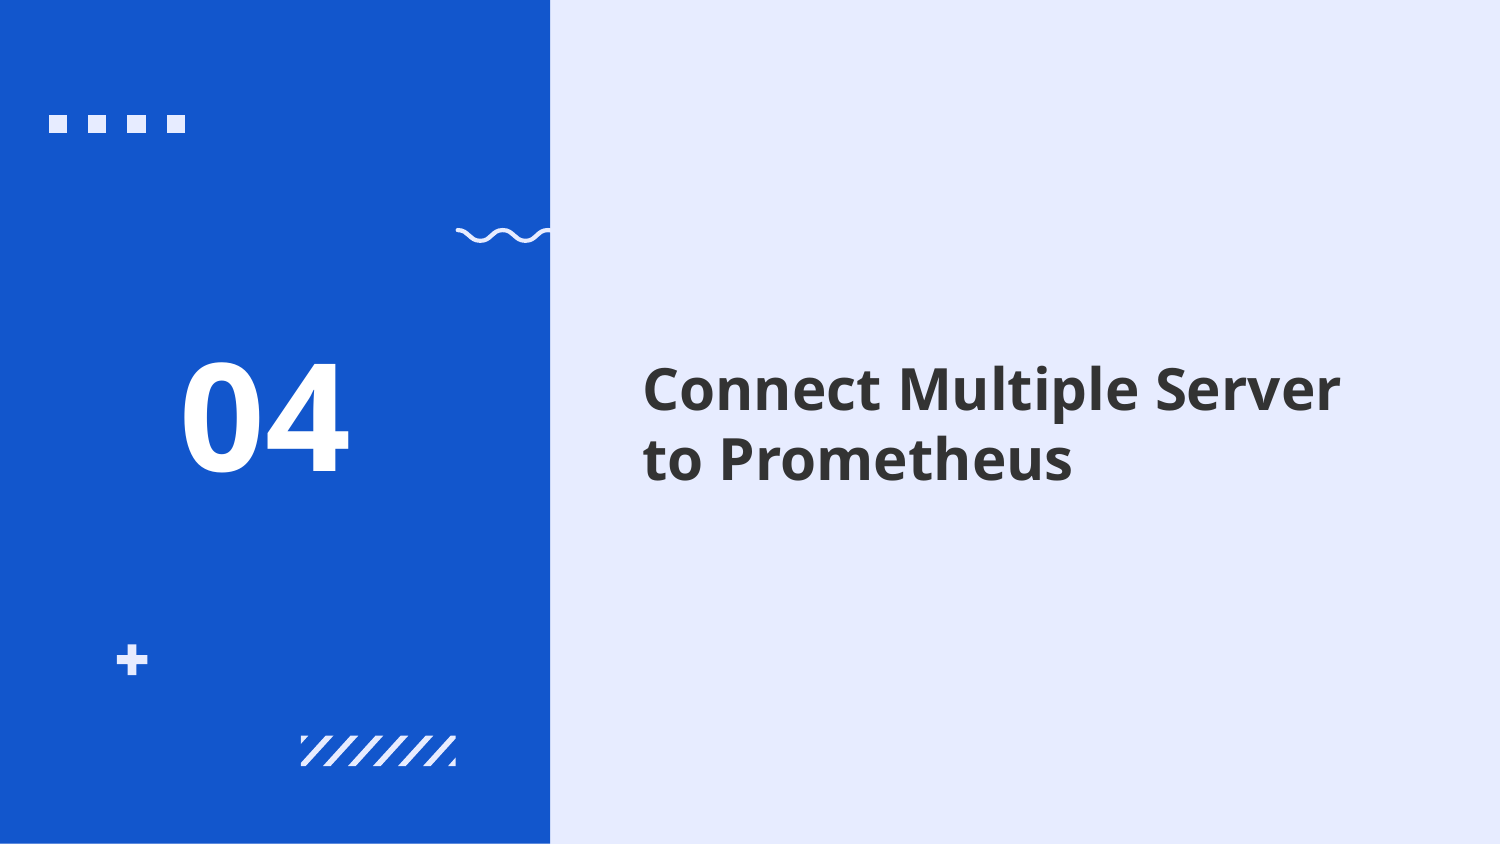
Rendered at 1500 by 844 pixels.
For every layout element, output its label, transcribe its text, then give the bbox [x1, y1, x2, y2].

text_box 04 [164, 314, 417, 509]
title Connect Multiple Server to Prometheus [627, 332, 1377, 512]
